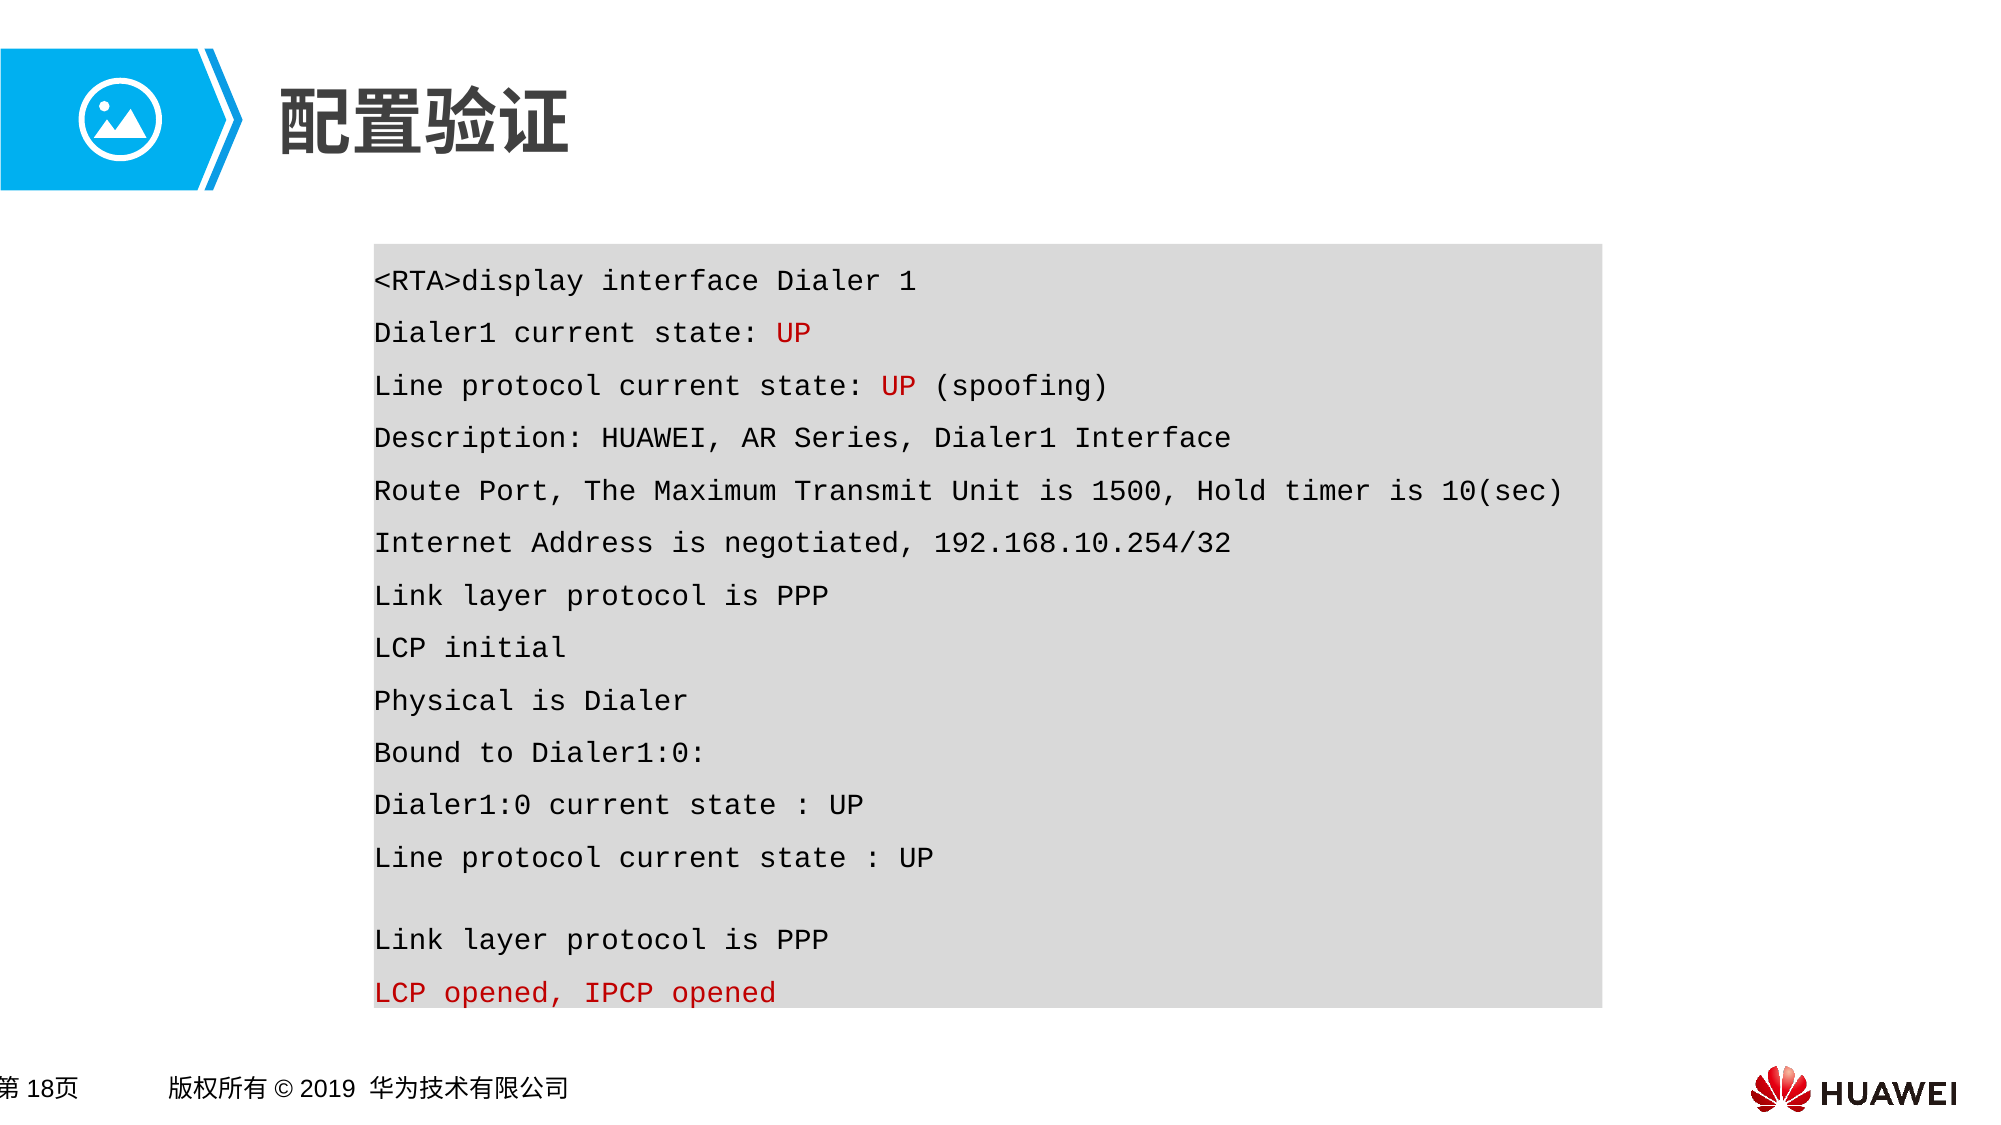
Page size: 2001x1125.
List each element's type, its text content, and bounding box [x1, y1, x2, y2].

text_box <RTA>display interface Dialer 1 Dialer1 current state: UP Line protocol current state: UP (spoofing) Description: HUAWEI, AR Series, Dialer1 Interface Route Port, The Maximum Transmit Unit is 1500, Hold timer is 10(sec) Internet Address is negotiated, 192.168.10.254/32 Link layer protocol is PPP LCP initial Physical is Dialer Bound to Dialer1:0: Dialer1:0 current state : UP Line protocol current state : UP Link layer protocol is PPP LCP opened, IPCP opened [373, 243, 1603, 1008]
picture [1751, 1066, 1956, 1112]
title 配置验证 [261, 67, 1875, 173]
